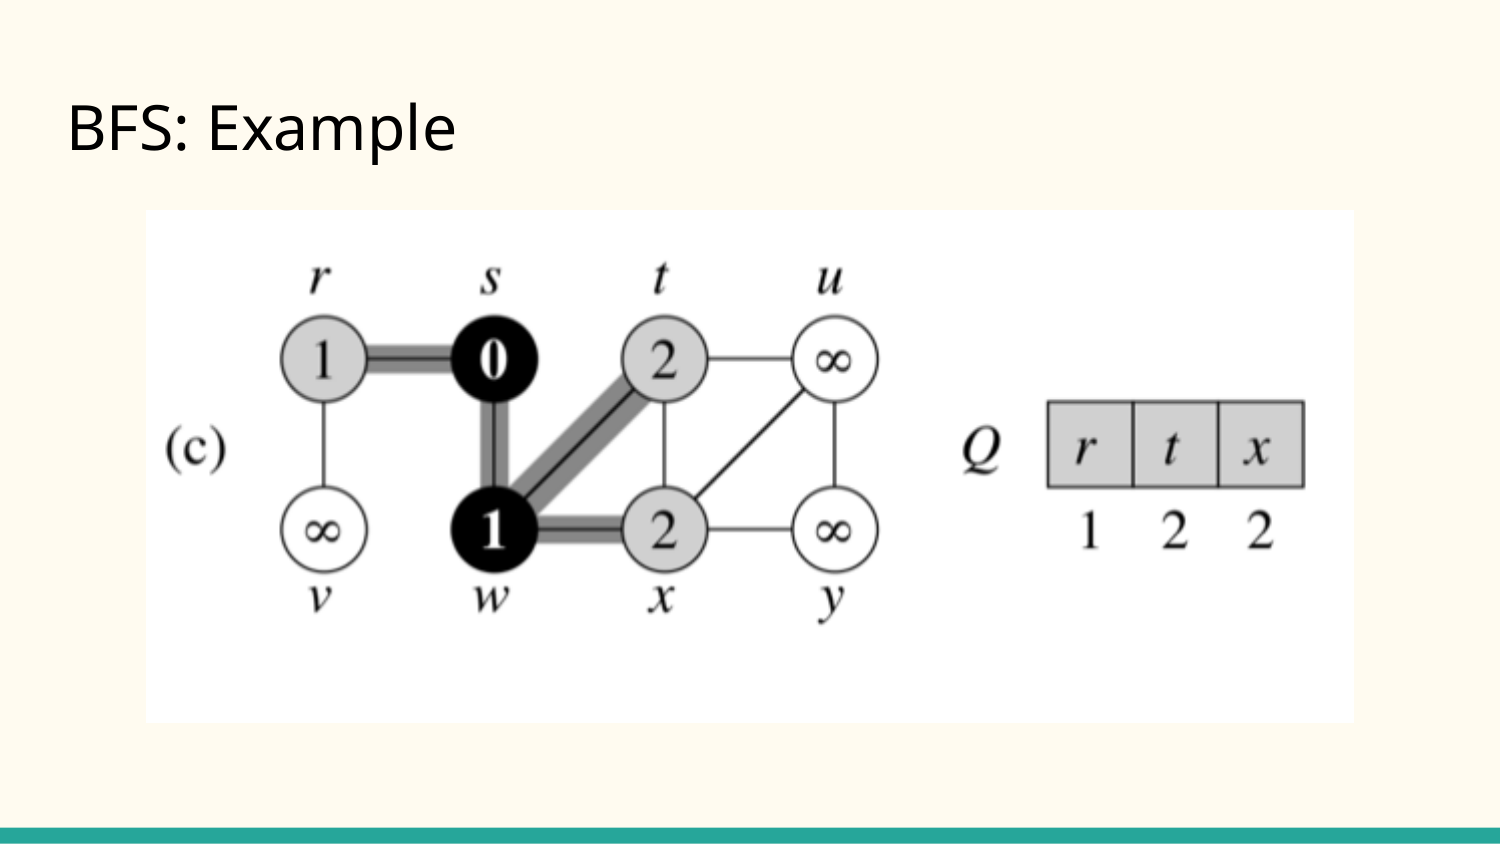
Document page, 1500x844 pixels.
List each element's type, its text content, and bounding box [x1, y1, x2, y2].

picture [145, 210, 1355, 723]
title BFS: Example [51, 72, 1449, 174]
